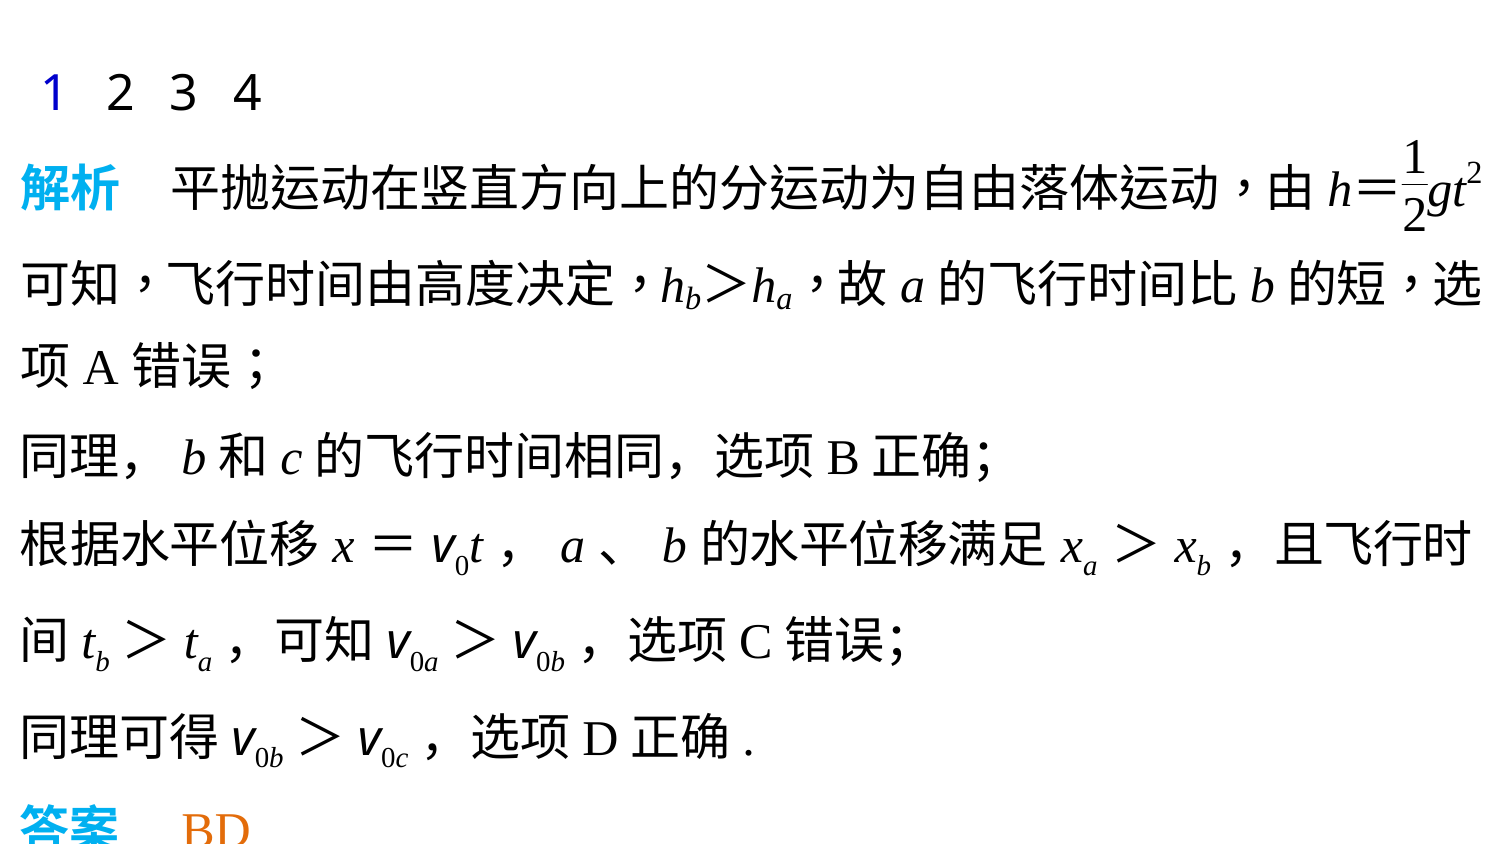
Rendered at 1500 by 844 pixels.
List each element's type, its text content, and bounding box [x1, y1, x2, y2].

text_box 2 [89, 54, 146, 127]
text_box 同理，b和c的飞行时间相同，选项B正确； 根据水平位移x＝v0t，a、b的水平位移满足xa＞xb，且飞行时间tb＞ta，可知v0a＞v0b，选项C错误； 同理可得v0b＞v0c，选项D正确. 答案 BD [4, 392, 1486, 844]
text_box 4 [216, 54, 274, 127]
text_box 3 [152, 54, 210, 127]
text_box 1 [23, 54, 81, 127]
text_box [20, 129, 1484, 409]
